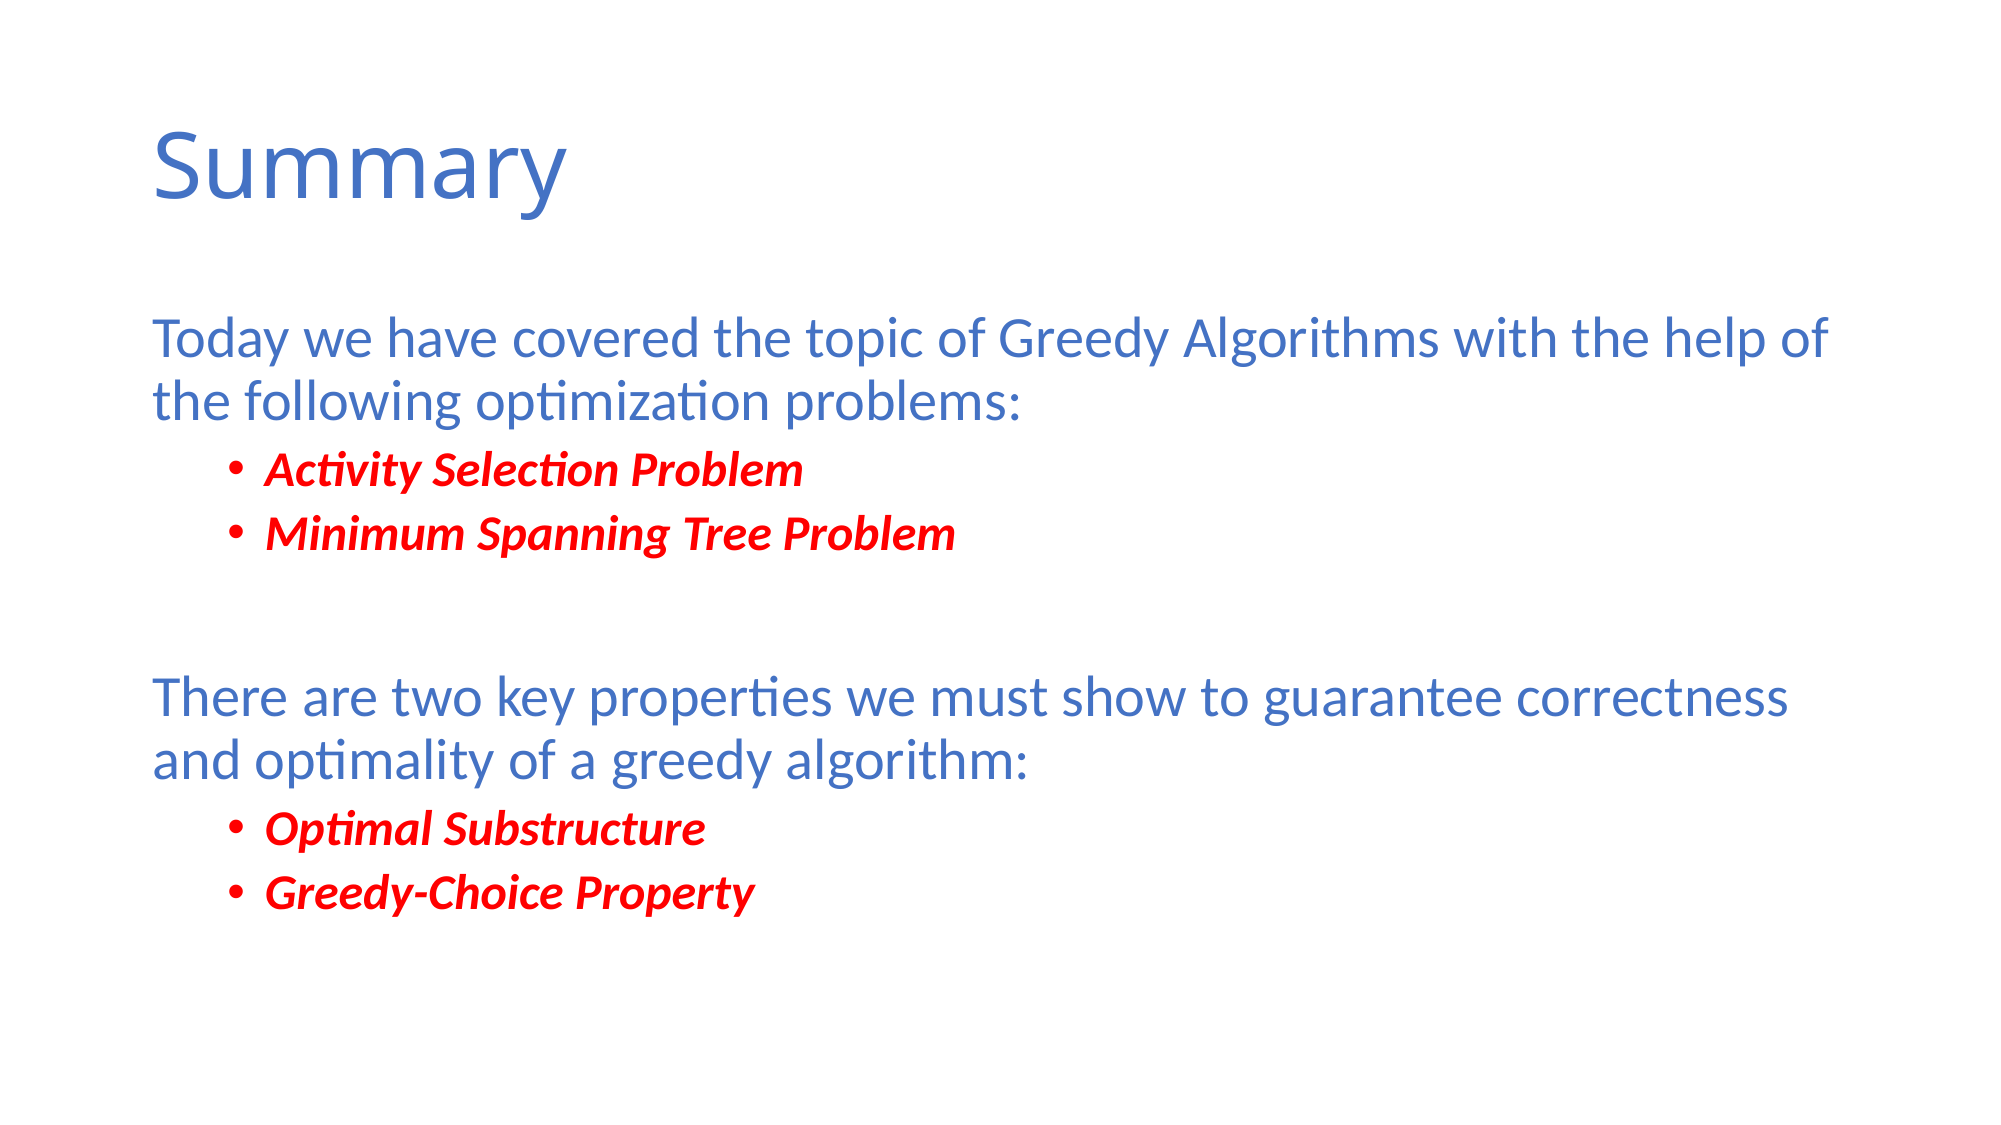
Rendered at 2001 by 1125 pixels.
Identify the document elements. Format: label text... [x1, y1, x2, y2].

title Summary [137, 59, 1863, 278]
list Today we have covered the topic of Greedy Algorithms with the help of the following optimization problems: Activity Selection Problem Minimum Spanning Tree Problem There are two key properties we must show to guarantee correctness and optimality of a greedy algorithm: Optimal Substructure Greedy-Choice Property [137, 299, 1863, 1014]
